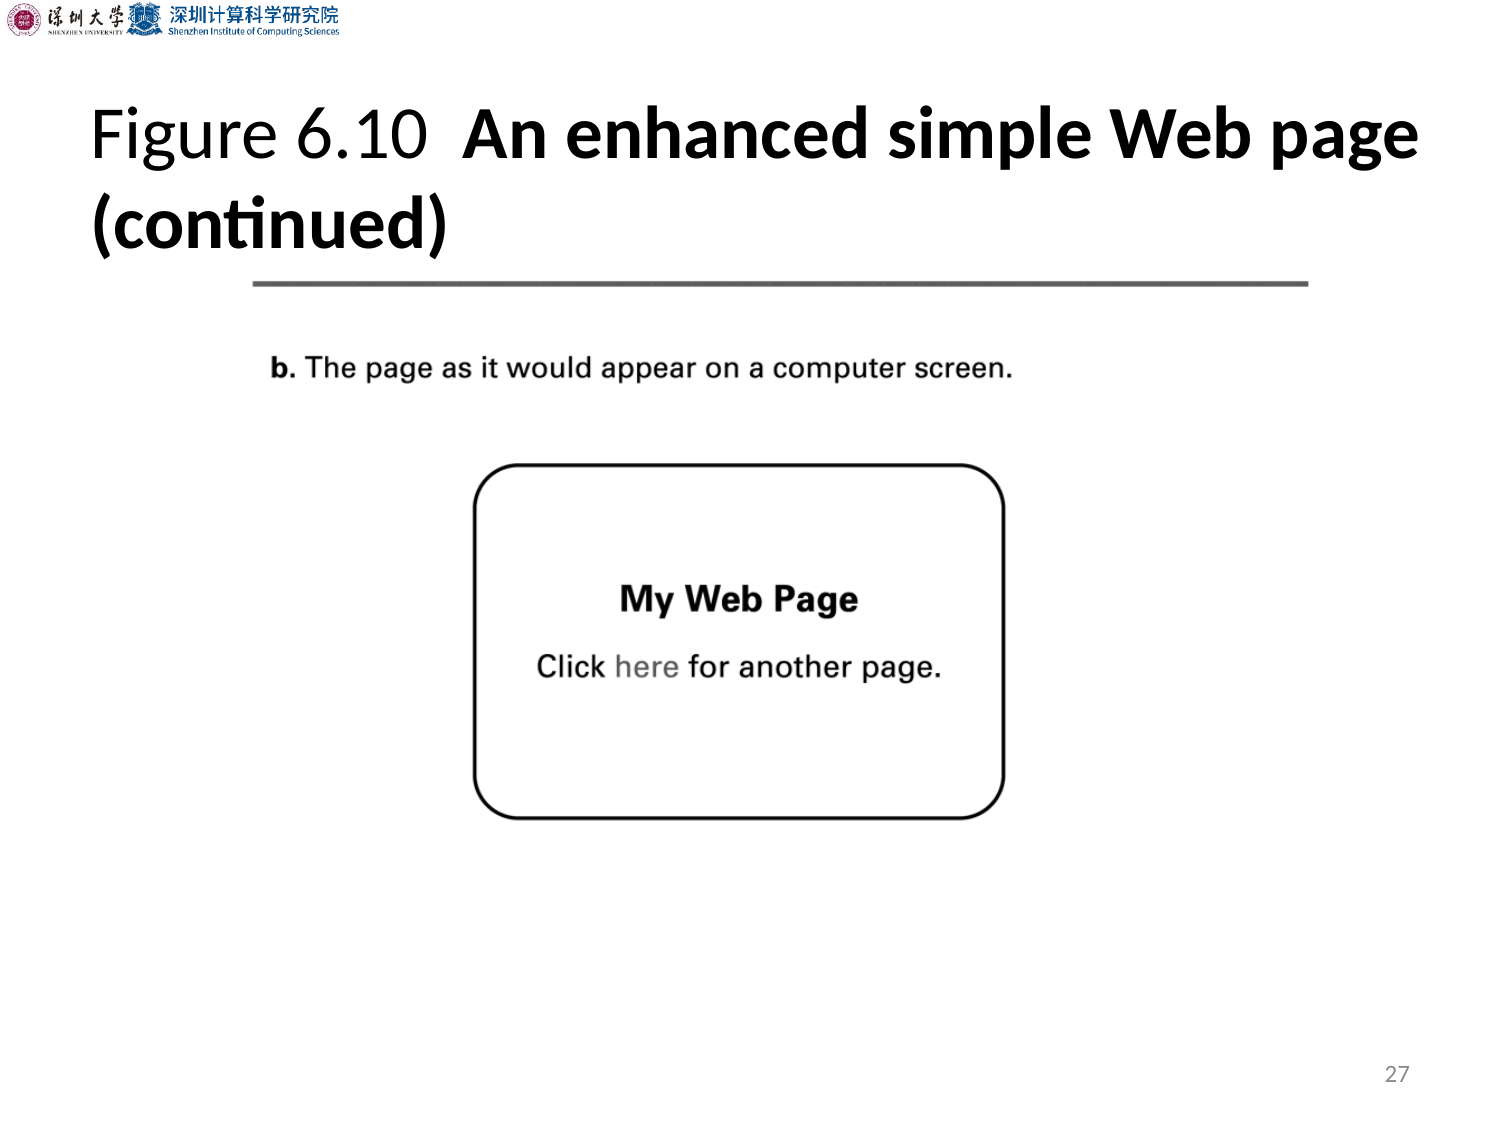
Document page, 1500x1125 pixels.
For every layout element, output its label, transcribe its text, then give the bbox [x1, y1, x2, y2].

picture [191, 262, 1309, 826]
title Figure 6.10 An enhanced simple Web page (continued) [74, 79, 1438, 268]
picture [125, 1, 340, 37]
picture [5, 1, 124, 36]
slide_number 27 [1074, 1042, 1425, 1103]
